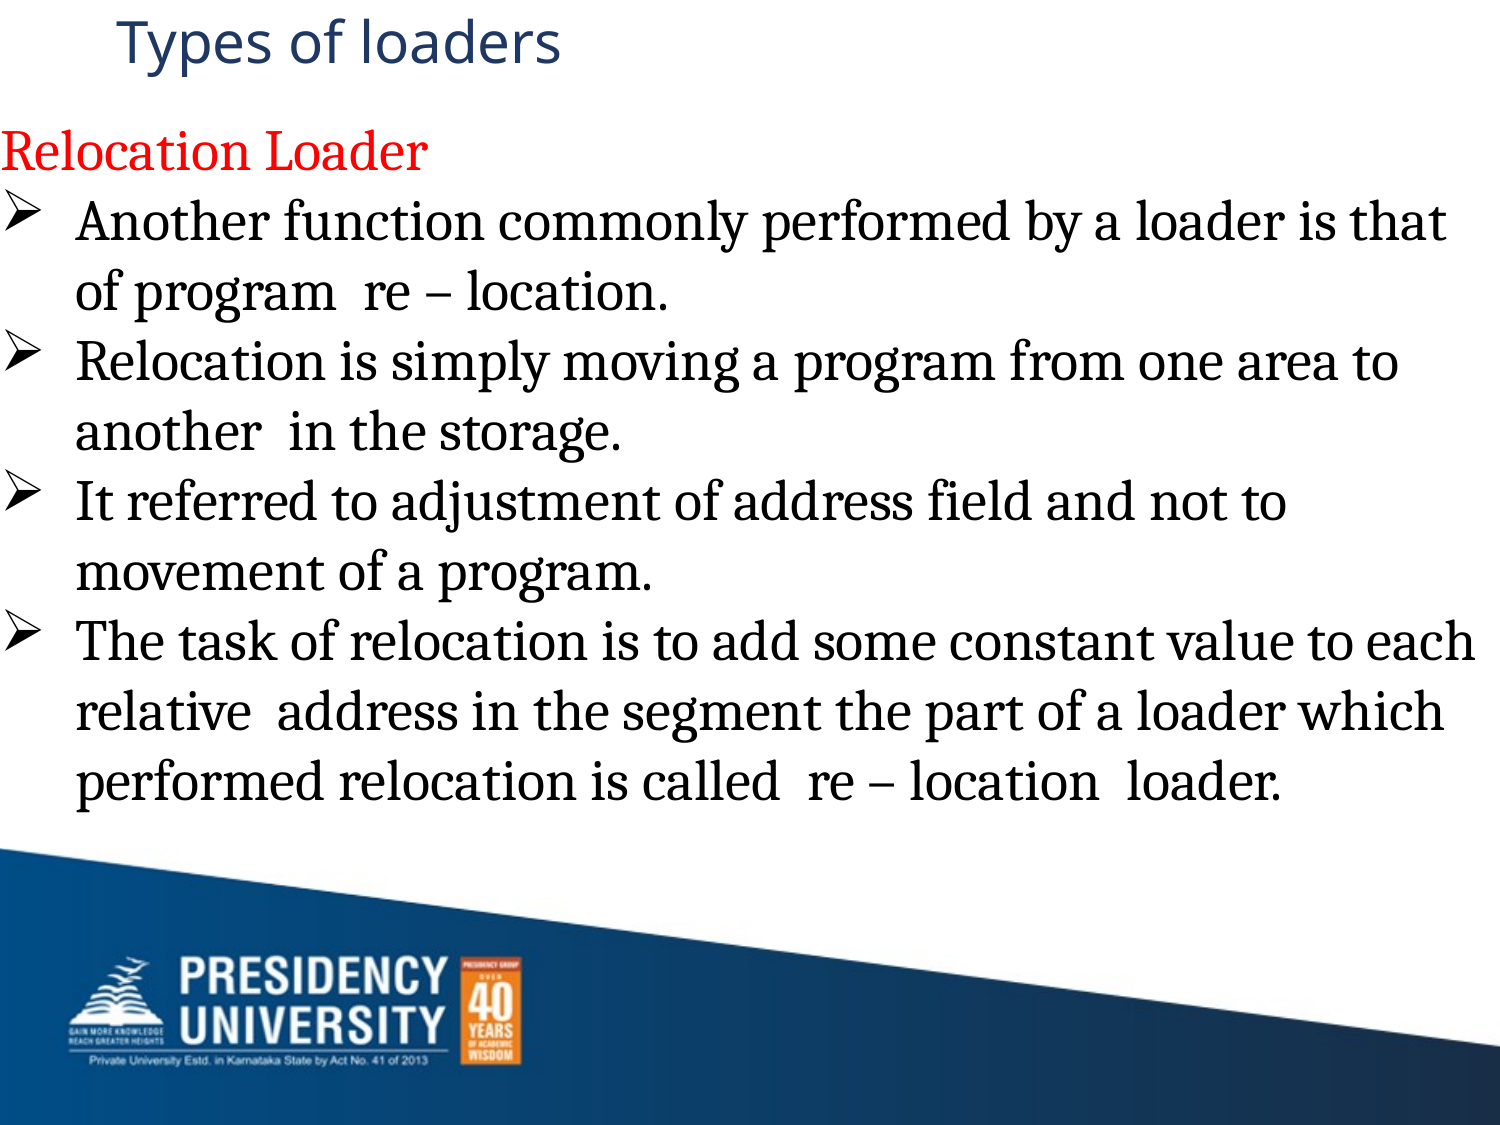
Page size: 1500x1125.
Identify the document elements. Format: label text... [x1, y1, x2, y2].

picture [0, 890, 1500, 1125]
title Types of loaders [116, 5, 1341, 76]
list Relocation Loader Another function commonly performed by a loader is that of program re – location. Relocation is simply moving a program from one area to another in the storage. It referred to adjustment of address field and not to movement of a program. The task of relocation is to add some constant value to each relative address in the segment the part of a loader which performed relocation is called re – location loader. [0, 112, 1500, 890]
